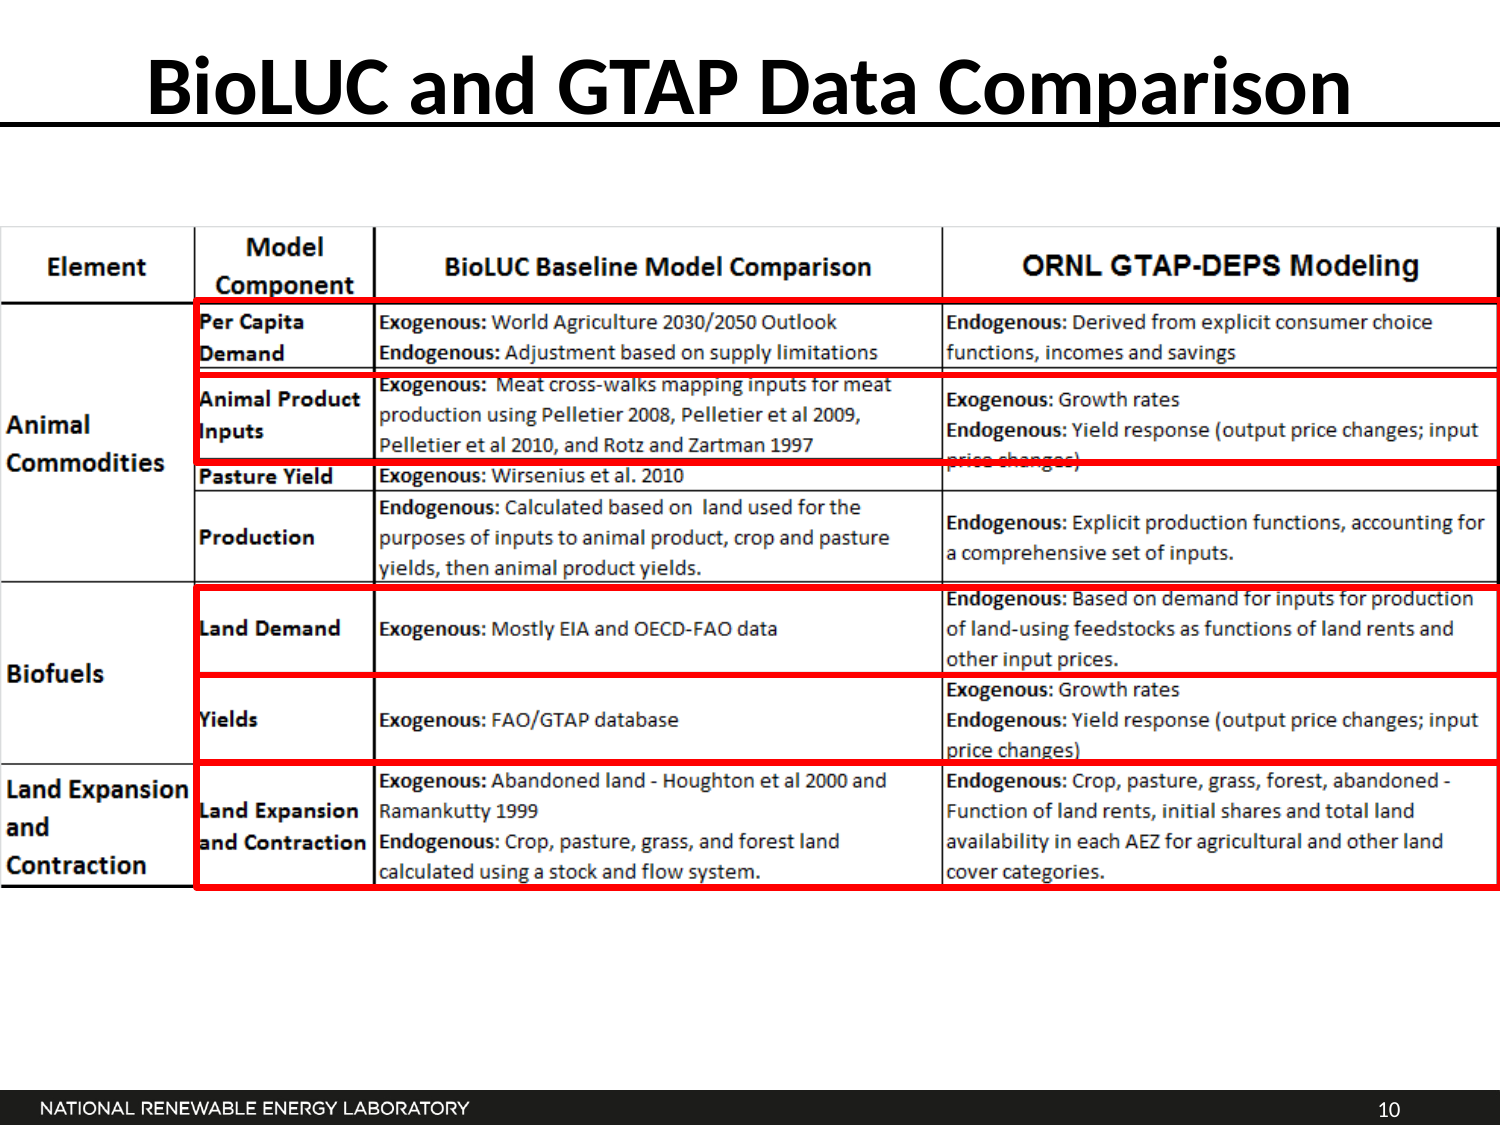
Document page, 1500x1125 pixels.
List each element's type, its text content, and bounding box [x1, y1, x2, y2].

picture [0, 1090, 1500, 1125]
picture [0, 225, 1500, 888]
title BioLUC and GTAP Data Comparison [75, 0, 1425, 175]
